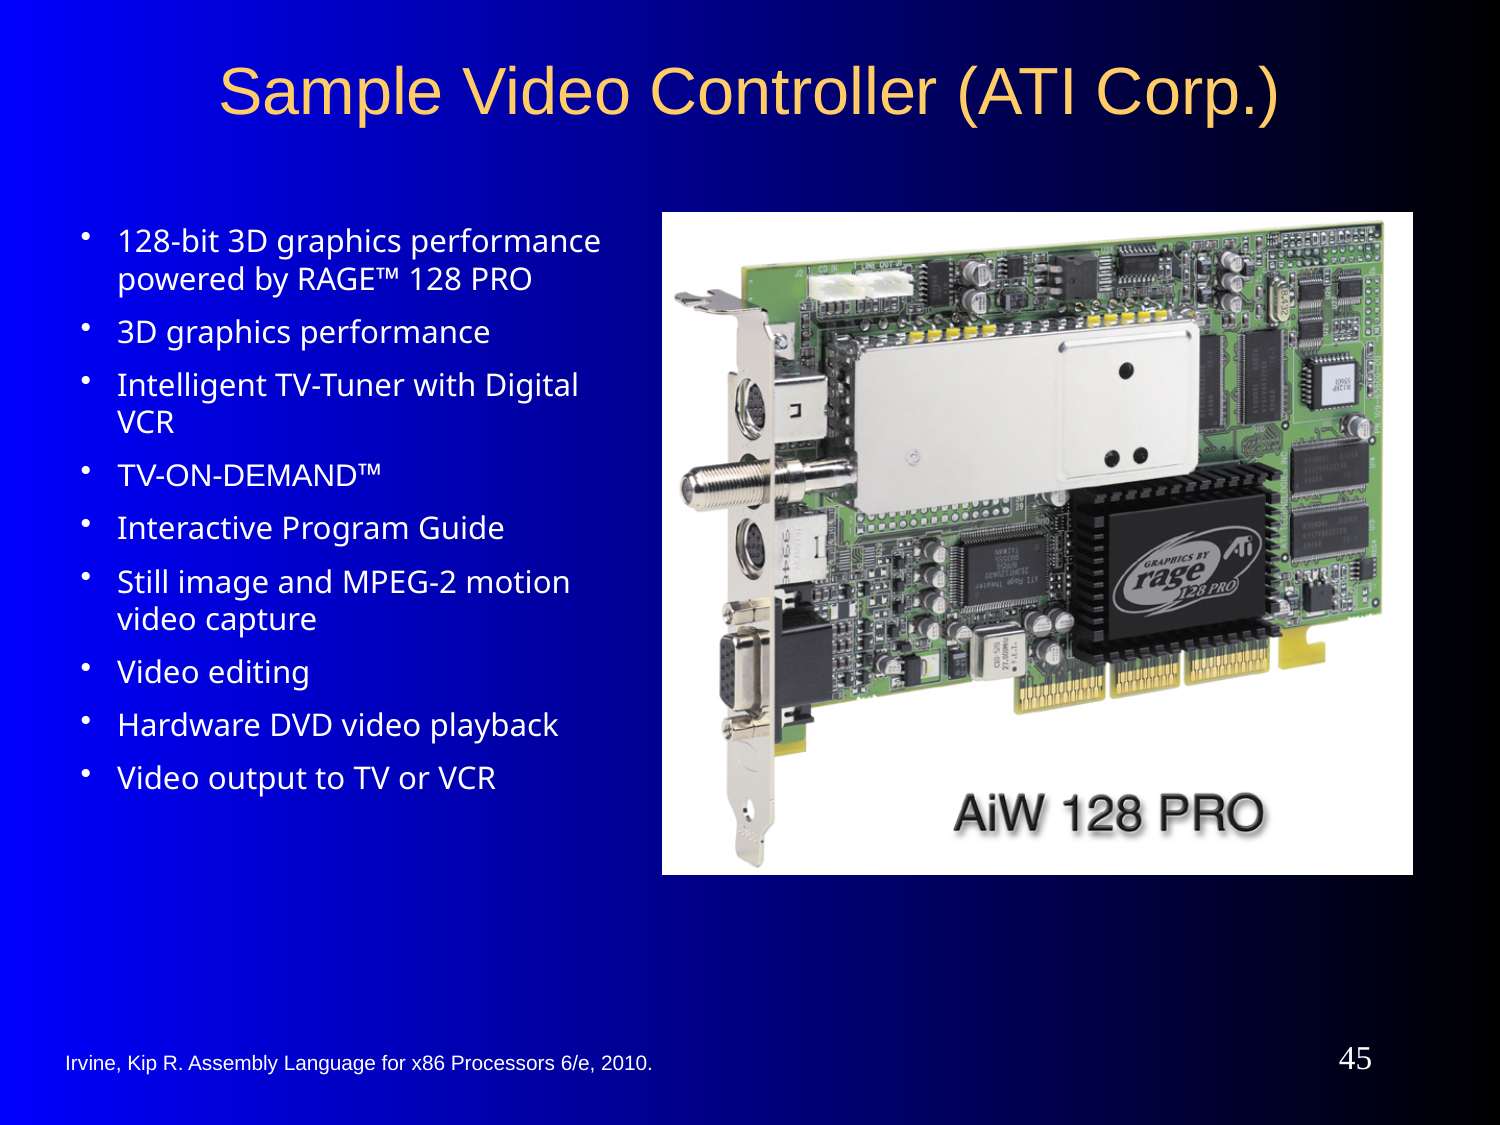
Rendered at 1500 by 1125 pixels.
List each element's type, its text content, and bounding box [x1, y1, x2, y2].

slide_number 45 [1224, 1025, 1388, 1088]
picture [662, 212, 1413, 876]
footer Irvine, Kip R. Assembly Language for x86 Processors 6/e, 2010. [50, 1037, 825, 1088]
title Sample Video Controller (ATI Corp.) [112, 37, 1388, 138]
text_box 128-bit 3D graphics performance powered by RAGE™ 128 PRO 3D graphics performance Intelligent TV-Tuner with Digital VCR TV-ON-DEMAND™ Interactive Program Guide Still image and MPEG-2 motion video capture Video editing Hardware DVD video playback Video output to TV or VCR [37, 198, 625, 872]
